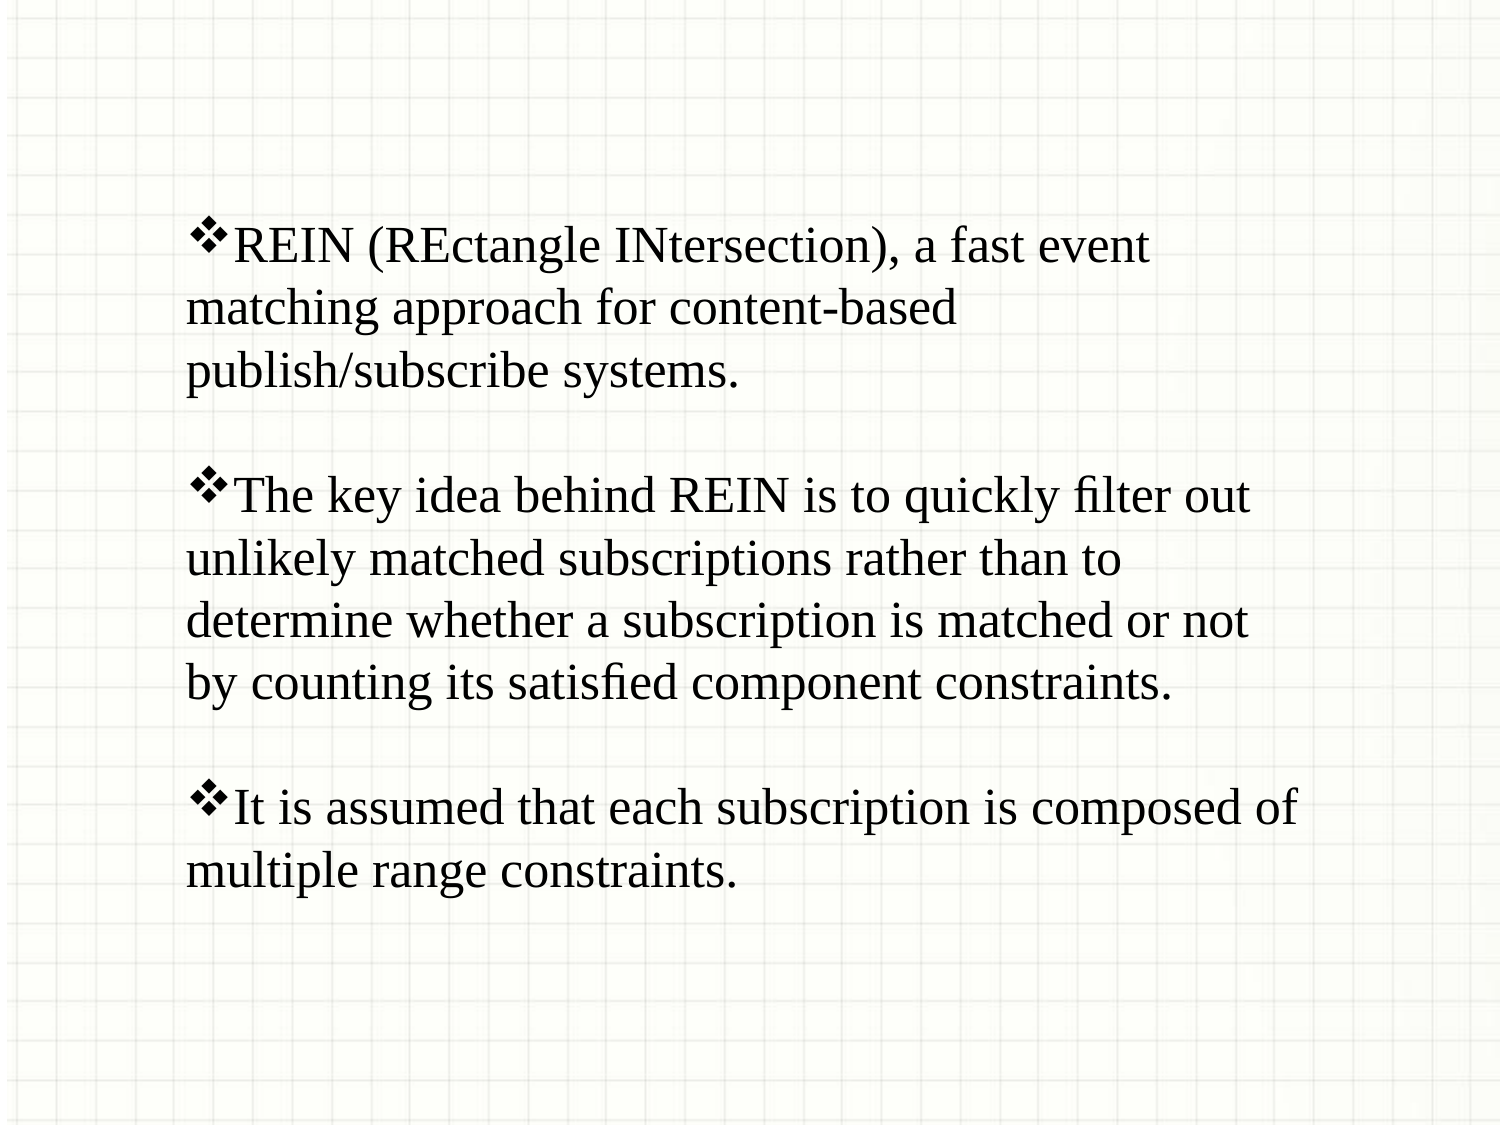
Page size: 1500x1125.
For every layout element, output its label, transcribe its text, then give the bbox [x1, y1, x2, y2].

picture [7, 0, 1500, 1125]
text_box REIN (REctangle INtersection), a fast event matching approach for content-based publish/subscribe systems. The key idea behind REIN is to quickly ﬁlter out unlikely matched subscriptions rather than to determine whether a subscription is matched or not by counting its satisﬁed component constraints. It is assumed that each subscription is composed of multiple range constraints. [171, 78, 1317, 1093]
